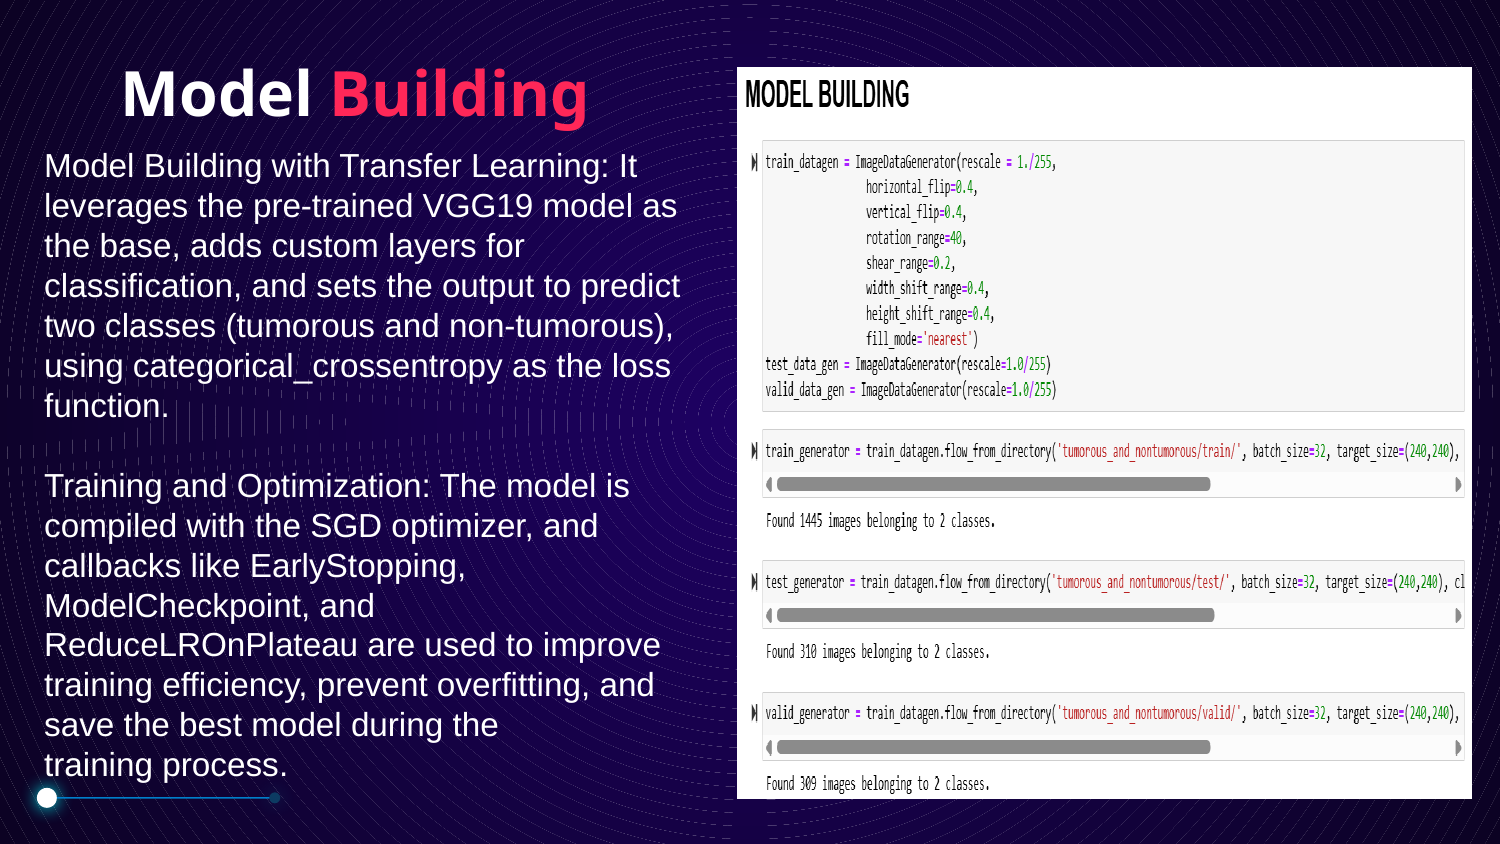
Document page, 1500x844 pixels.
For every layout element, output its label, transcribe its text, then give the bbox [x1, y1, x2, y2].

title Model Building [105, 44, 1370, 138]
picture [736, 67, 1473, 800]
text_box Model Building with Transfer Learning: It leverages the pre-trained VGG19 model as the base, adds custom layers for classification, and sets the output to predict two classes (tumorous and non-tumorous), using categorical_crossentropy as the loss function. Training and Optimization: The model is compiled with the SGD optimizer, and callbacks like EarlyStopping, ModelCheckpoint, and ReduceLROnPlateau are used to improve training efficiency, prevent overfitting, and save the best model during the training process. [29, 137, 710, 791]
